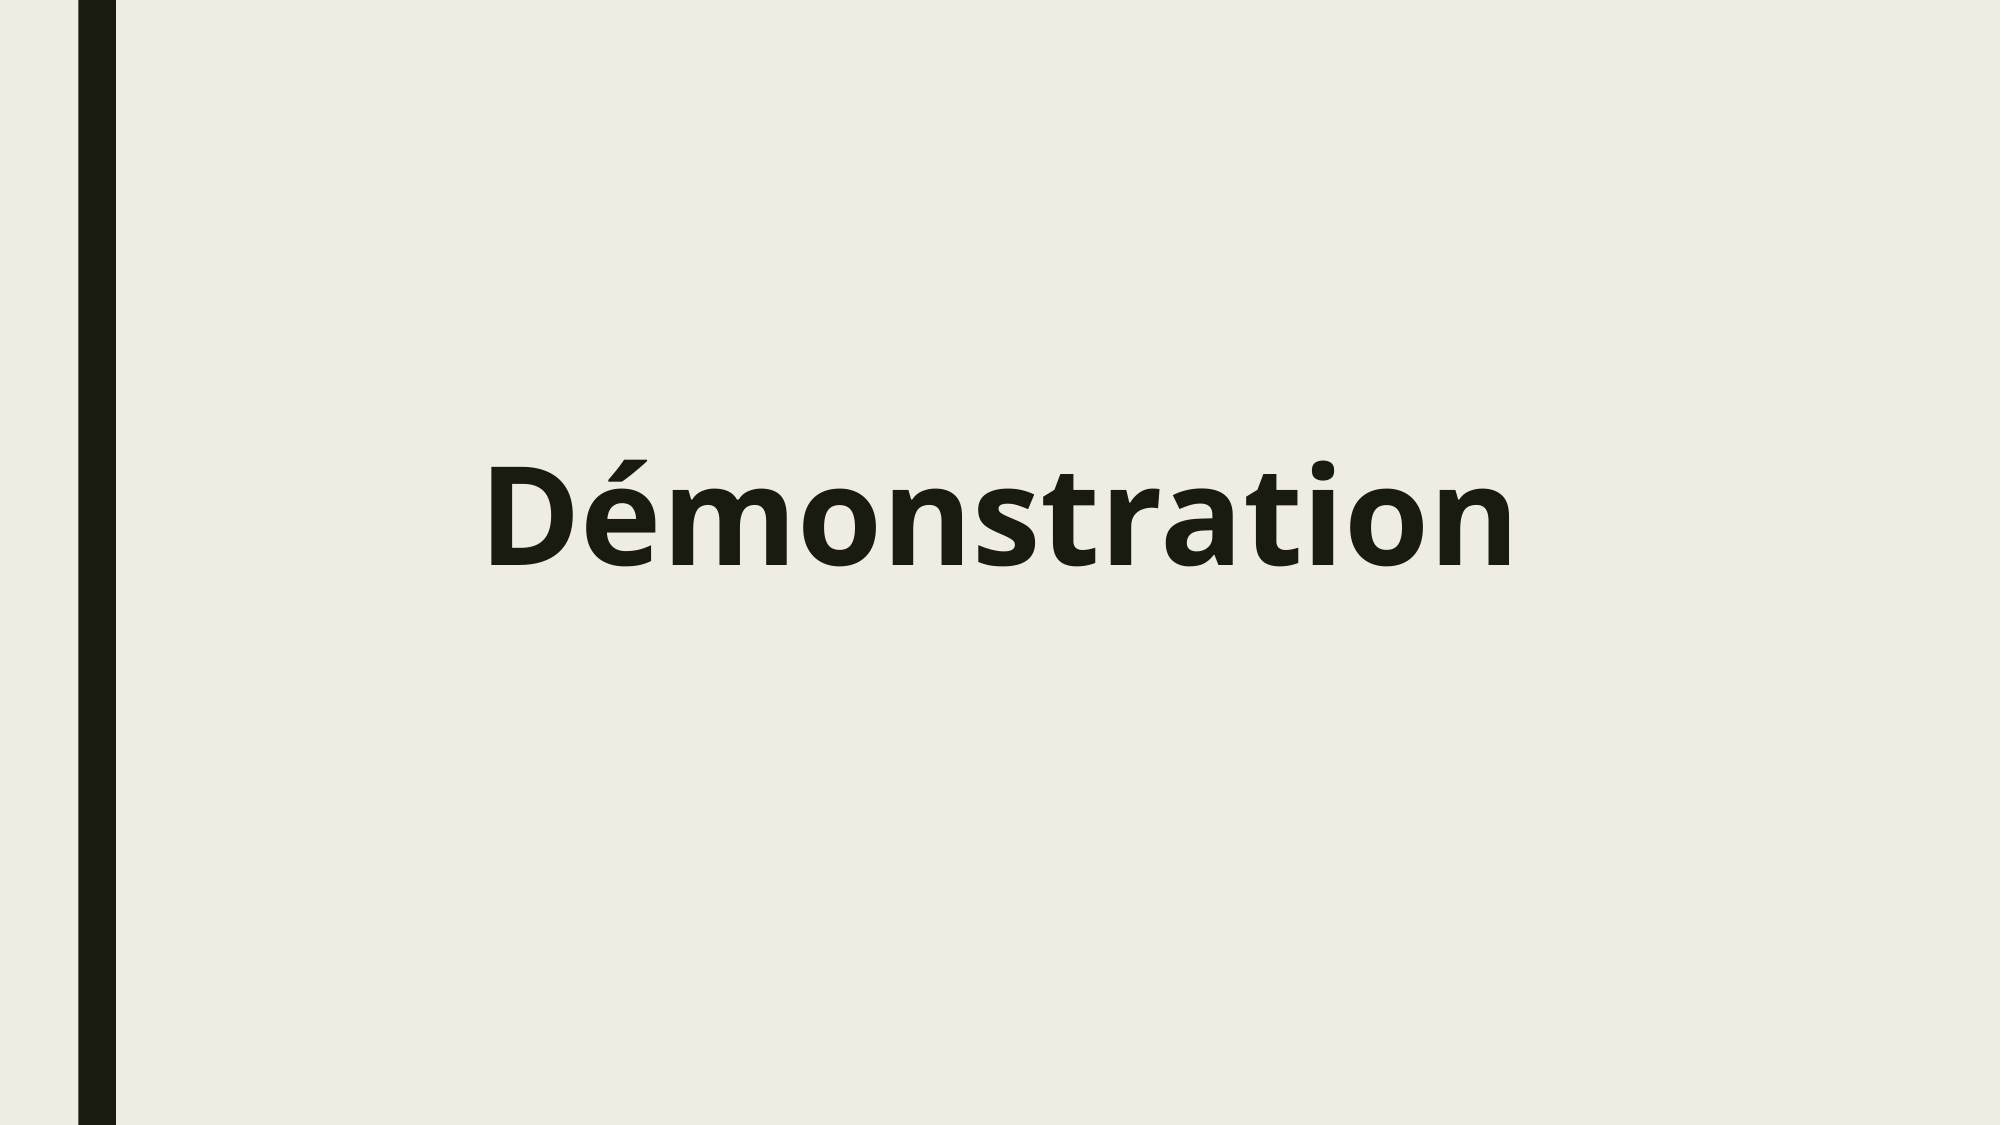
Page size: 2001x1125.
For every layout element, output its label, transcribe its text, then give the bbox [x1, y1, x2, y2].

title Démonstration [212, 440, 1788, 685]
